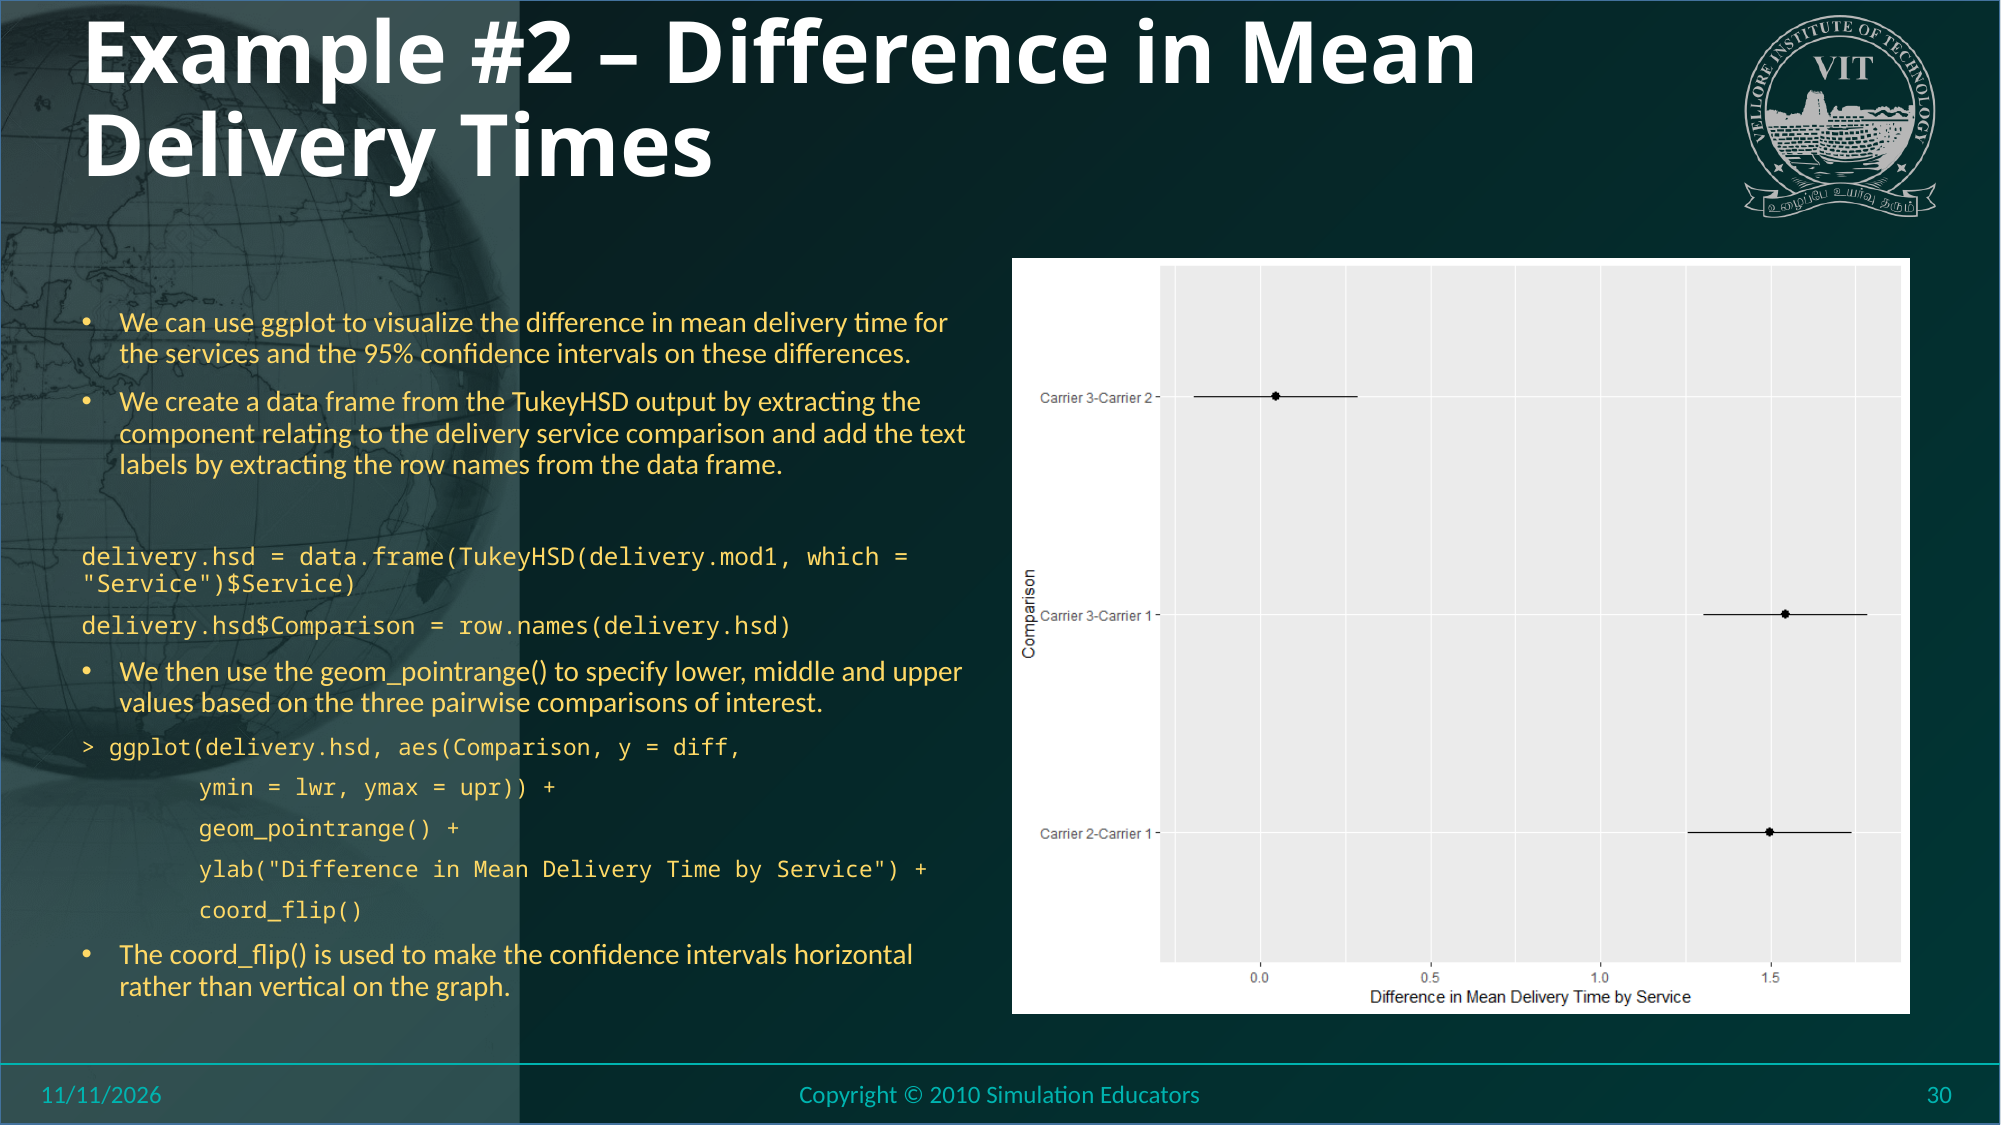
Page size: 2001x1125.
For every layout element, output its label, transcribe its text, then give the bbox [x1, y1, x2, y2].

slide_number 30 [1517, 1064, 1968, 1124]
title Example #2 – Difference in Mean Delivery Times [66, 1, 1716, 204]
list We can use ggplot to visualize the difference in mean delivery time for the services and the 95% confidence intervals on these differences. We create a data frame from the TukeyHSD output by extracting the component relating to the delivery service comparison and add the text labels by extracting the row names from the data frame. delivery.hsd = data.frame(TukeyHSD(delivery.mod1, which = "Service")$Service) delivery.hsd$Comparison = row.names(delivery.hsd) We then use the geom_pointrange() to specify lower, middle and upper values based on the three pairwise comparisons of interest. > ggplot(delivery.hsd, aes(Comparison, y = diff, ymin = lwr, ymax = upr)) + geom_pointrange() + ylab("Difference in Mean Delivery Time by Service") + coord_flip() The coord_flip() is used to make the confidence intervals horizontal rather than vertical on the graph. [66, 299, 988, 1014]
footer Copyright © 2010 Simulation Educators [662, 1064, 1338, 1124]
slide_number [25, 1064, 476, 1124]
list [1012, 258, 1910, 1014]
